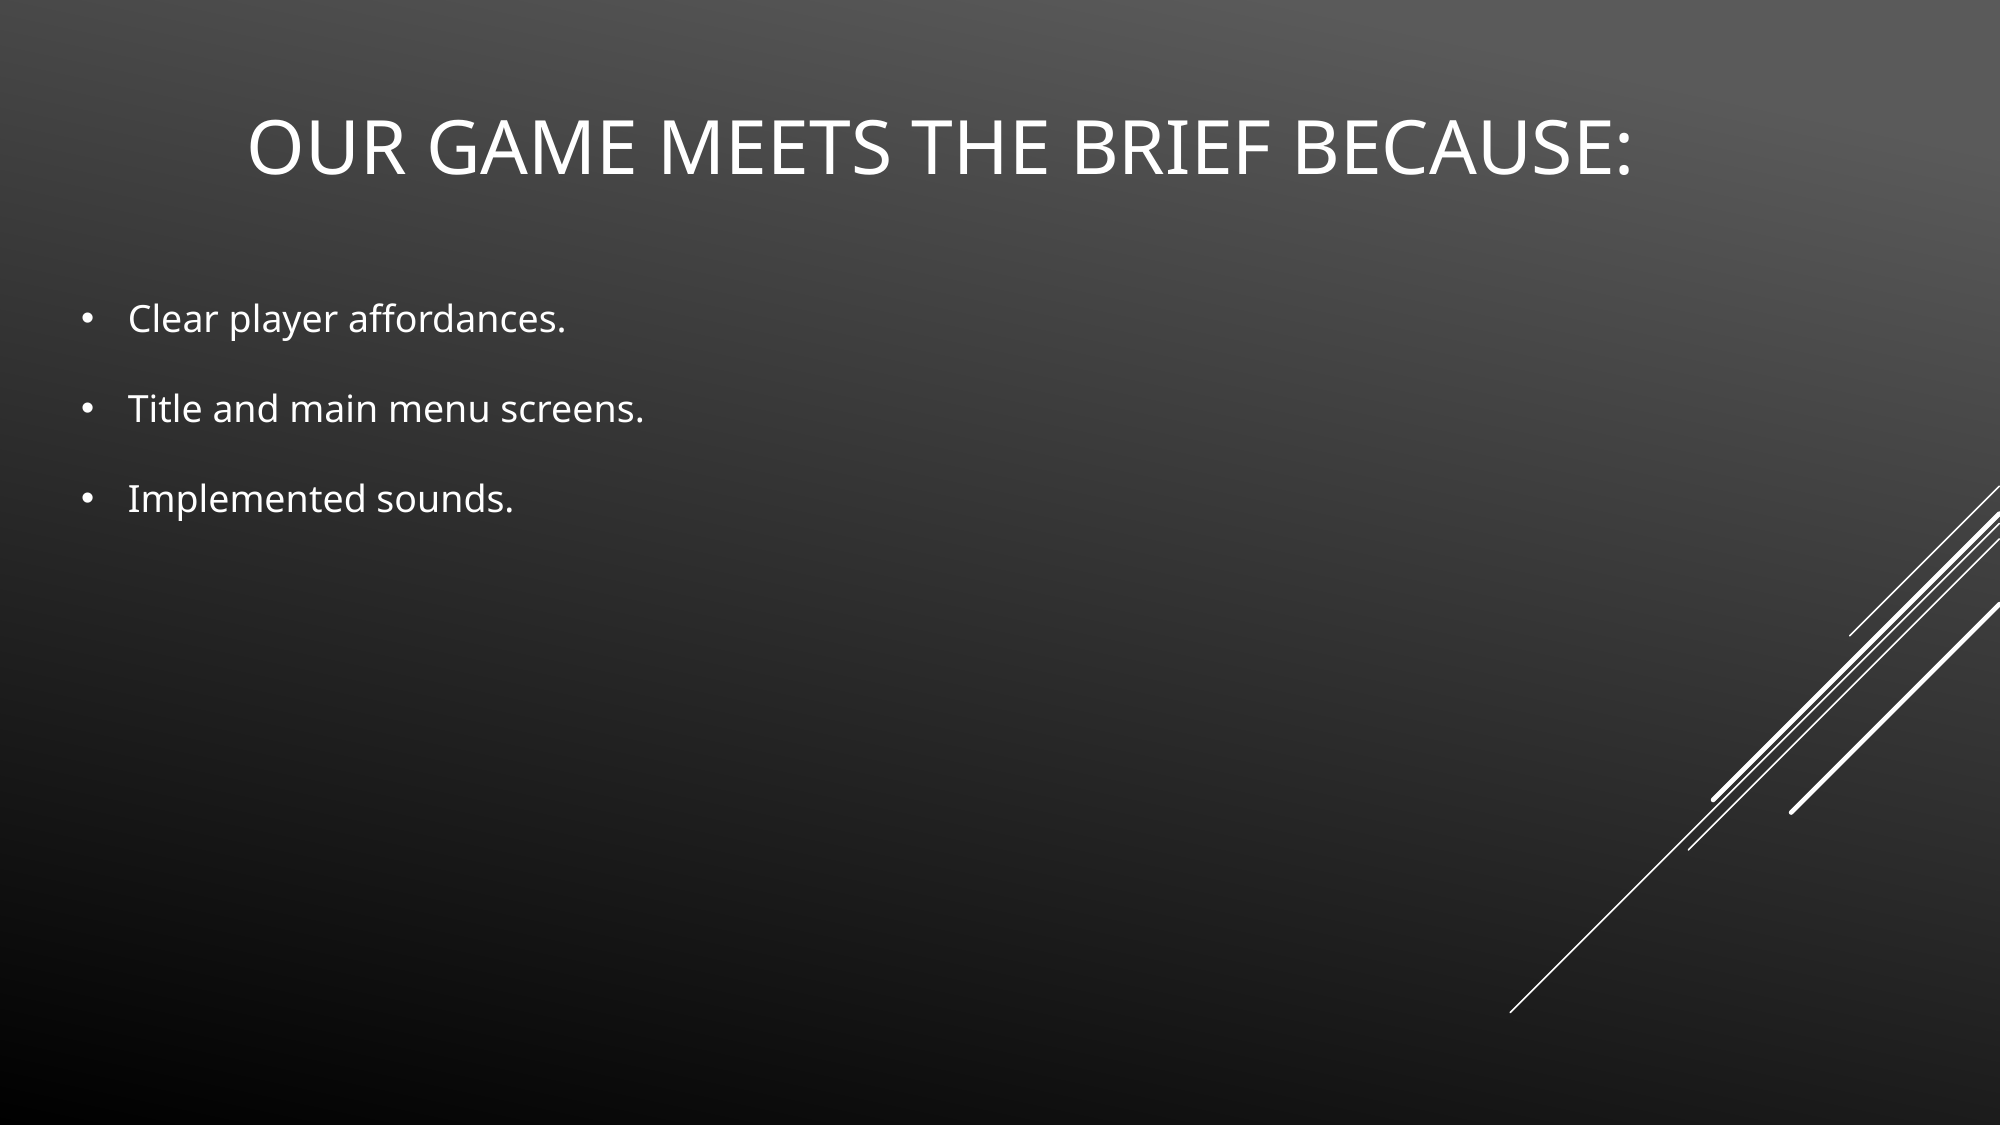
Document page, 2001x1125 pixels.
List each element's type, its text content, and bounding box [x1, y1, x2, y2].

text_box Clear player affordances. Title and main menu screens. Implemented sounds. [66, 287, 1872, 528]
title Our game meets the brief because: [231, 0, 1856, 302]
